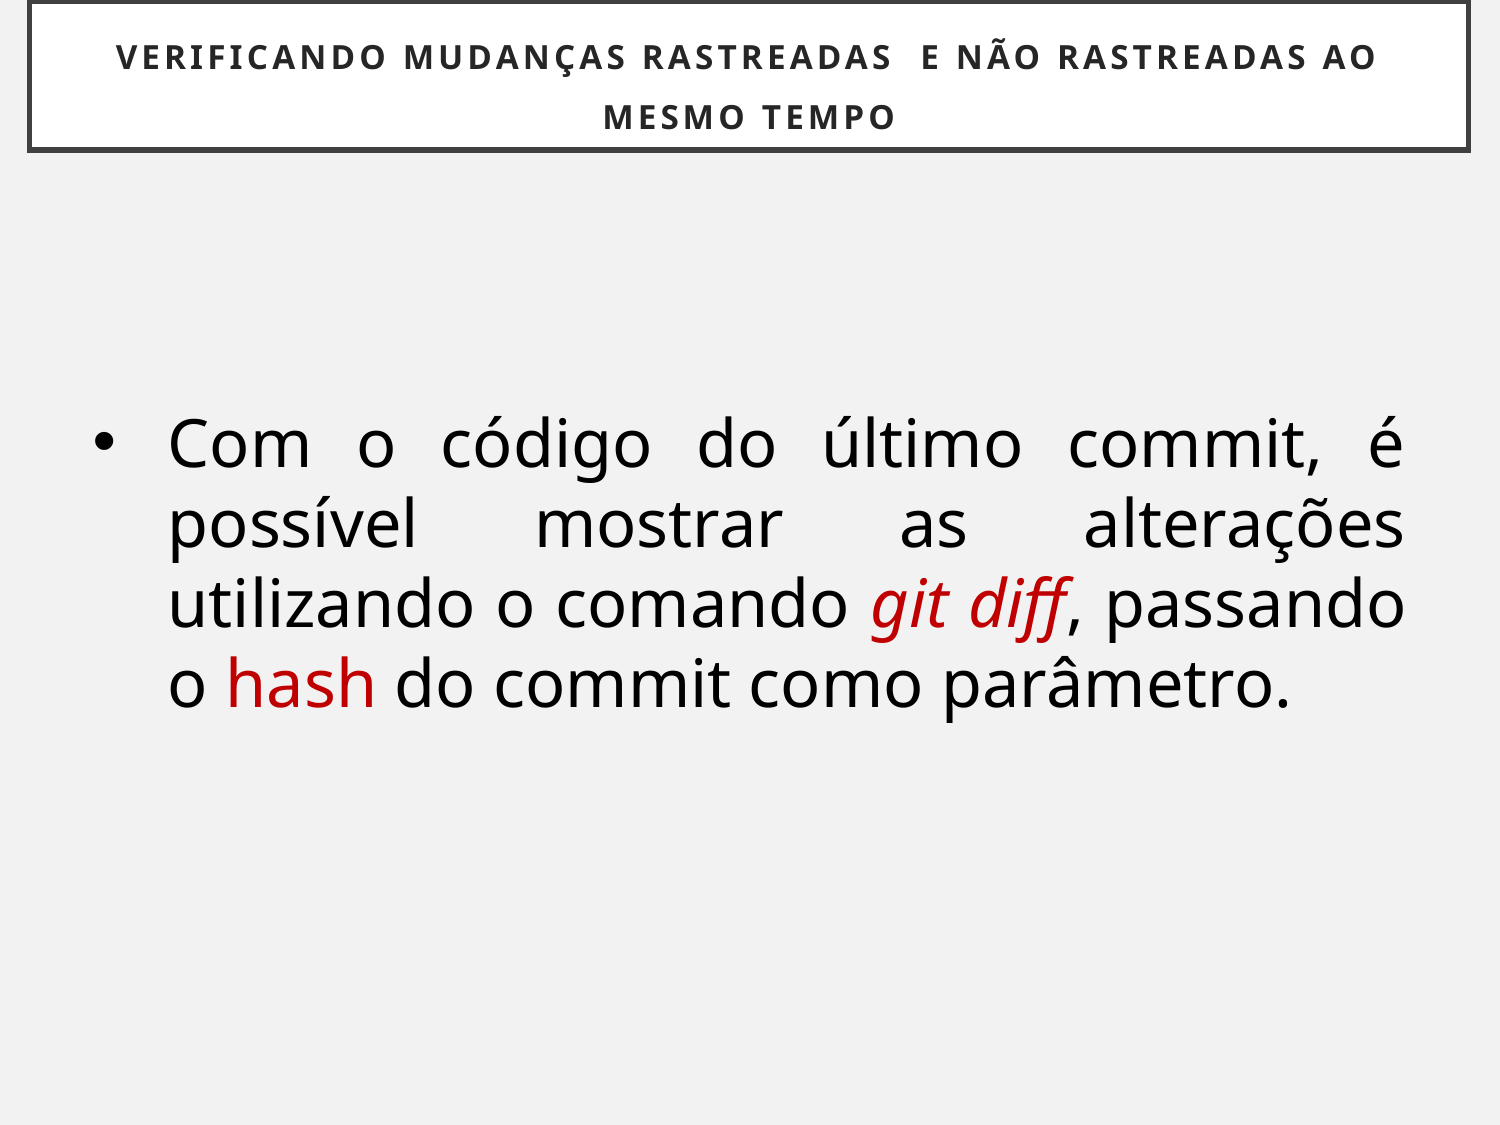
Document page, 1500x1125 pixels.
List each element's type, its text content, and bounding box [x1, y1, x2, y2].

title VERIFICANDO MUDANÇAS RASTREADAS E NÃO RASTREADAS AO MESMO TEMPO [27, 0, 1471, 153]
text_box Com o código do último commit, é possível mostrar as alterações utilizando o comando git diff, passando o hash do commit como parâmetro. [78, 393, 1422, 728]
